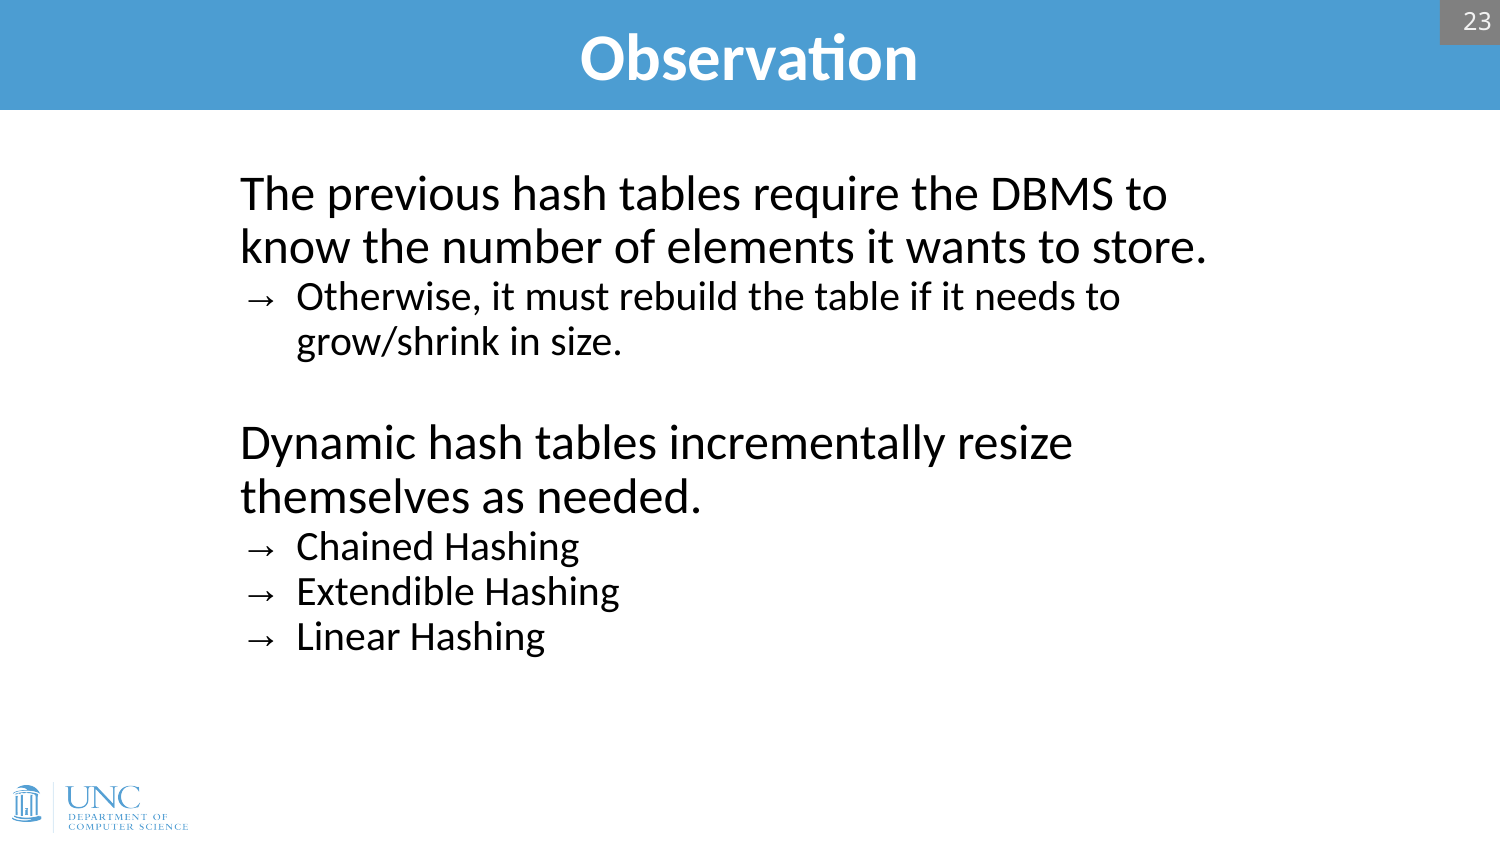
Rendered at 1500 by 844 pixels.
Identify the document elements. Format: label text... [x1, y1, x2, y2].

title Observation [0, 0, 1500, 110]
picture [12, 782, 188, 833]
text_box 23 [1439, 0, 1500, 45]
list The previous hash tables require the DBMS to know the number of elements it wants to store. Otherwise, it must rebuild the table if it needs to grow/shrink in size. Dynamic hash tables incrementally resize themselves as needed. Chained Hashing Extendible Hashing Linear Hashing [225, 159, 1275, 760]
